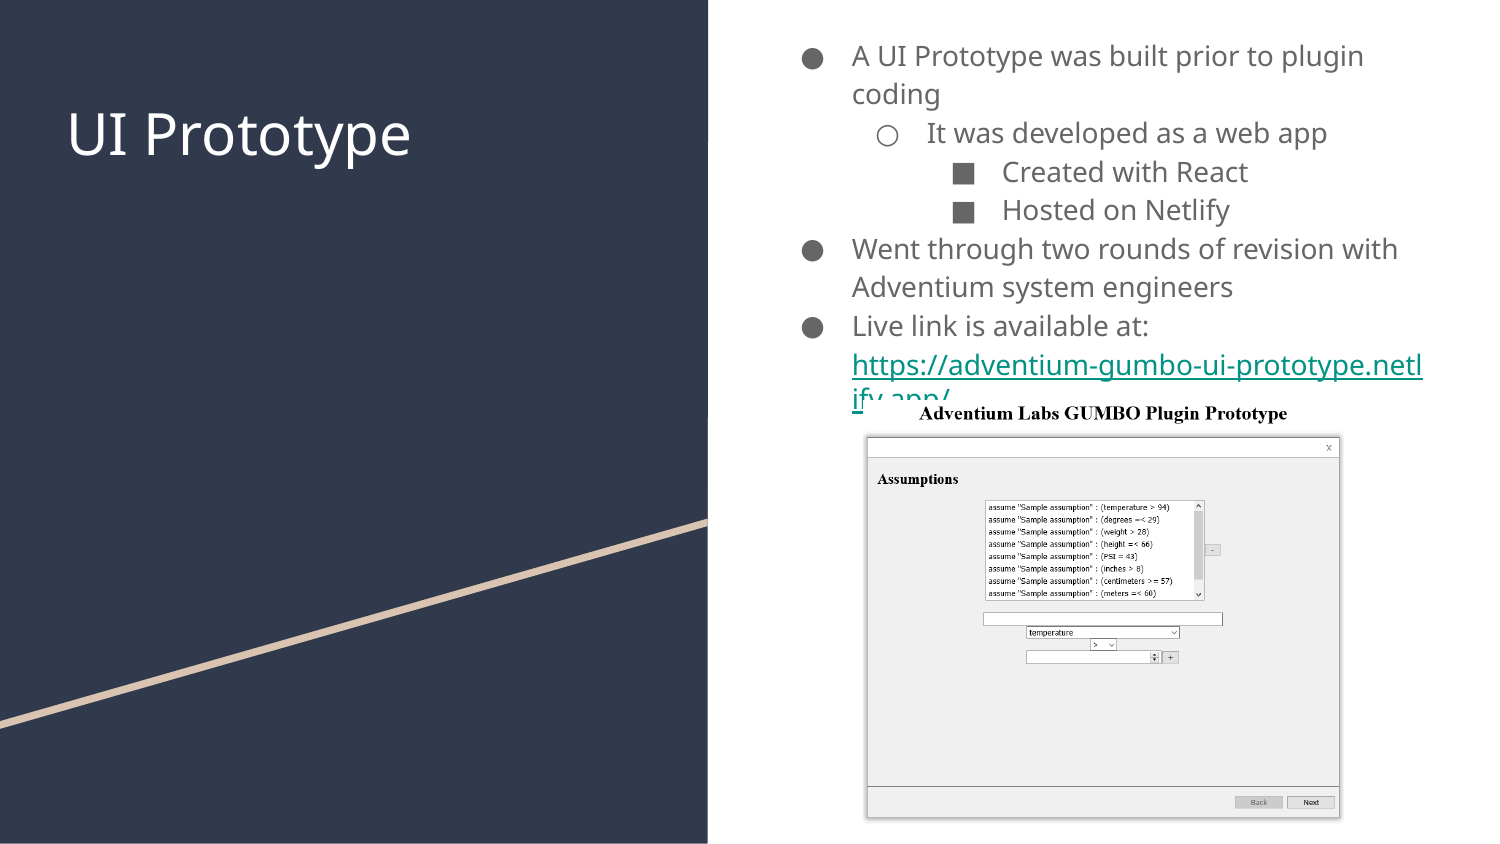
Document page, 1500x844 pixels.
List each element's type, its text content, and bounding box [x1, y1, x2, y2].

picture [863, 400, 1344, 824]
title UI Prototype [51, 82, 660, 494]
list A UI Prototype was built prior to plugin coding It was developed as a web app Created with React Hosted on Netlify Went through two rounds of revision with Adventium system engineers Live link is available at: https://adventium-gumbo-ui-prototype.netlify.app/ [761, 18, 1446, 597]
